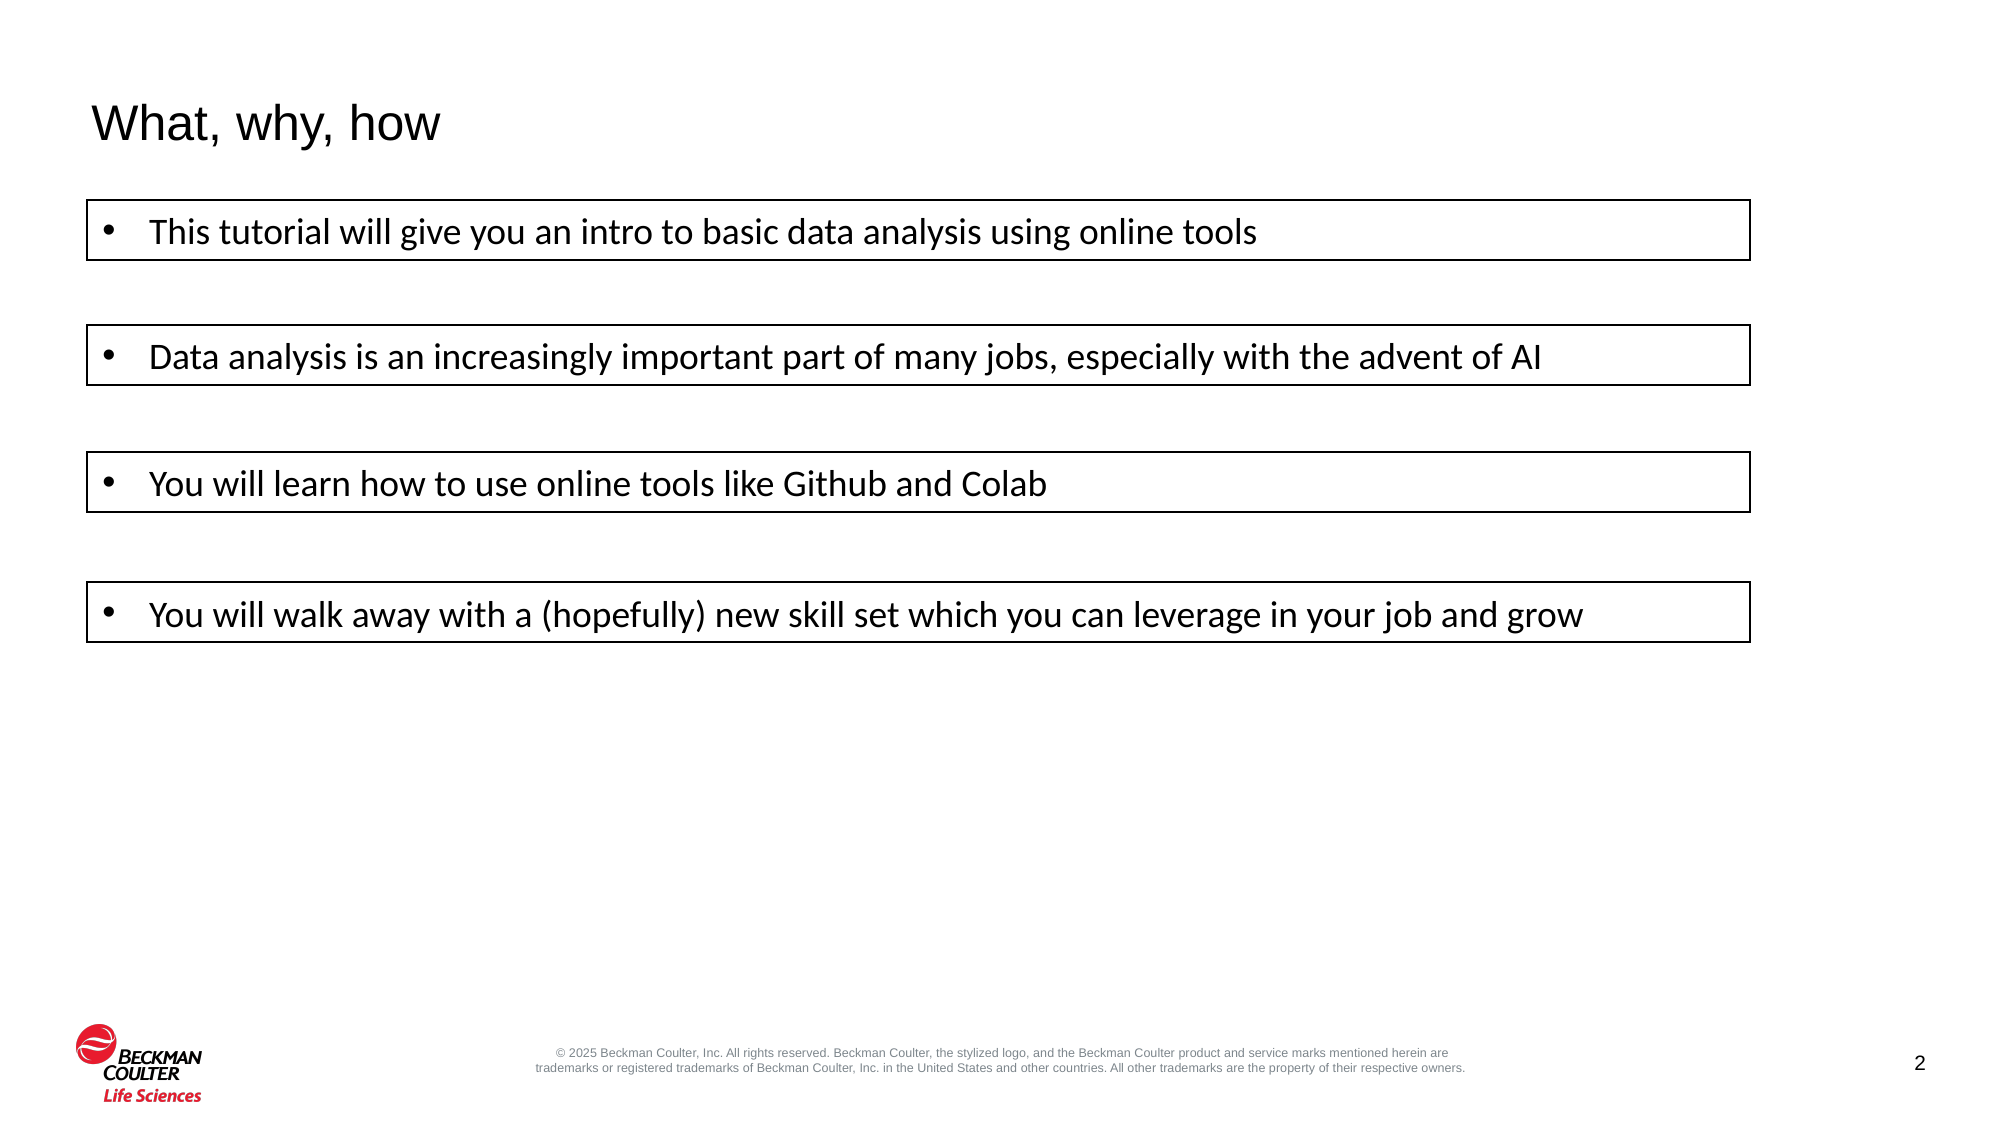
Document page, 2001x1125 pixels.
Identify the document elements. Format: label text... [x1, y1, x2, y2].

text_box You will learn how to use online tools like Github and Colab [86, 451, 1751, 513]
text_box This tutorial will give you an intro to basic data analysis using online tools [86, 199, 1751, 261]
picture [76, 1024, 202, 1102]
text_box You will walk away with a (hopefully) new skill set which you can leverage in your job and grow [86, 581, 1751, 643]
title What, why, how [76, 74, 1938, 175]
text_box Data analysis is an increasingly important part of many jobs, especially with the advent of AI [86, 324, 1751, 386]
